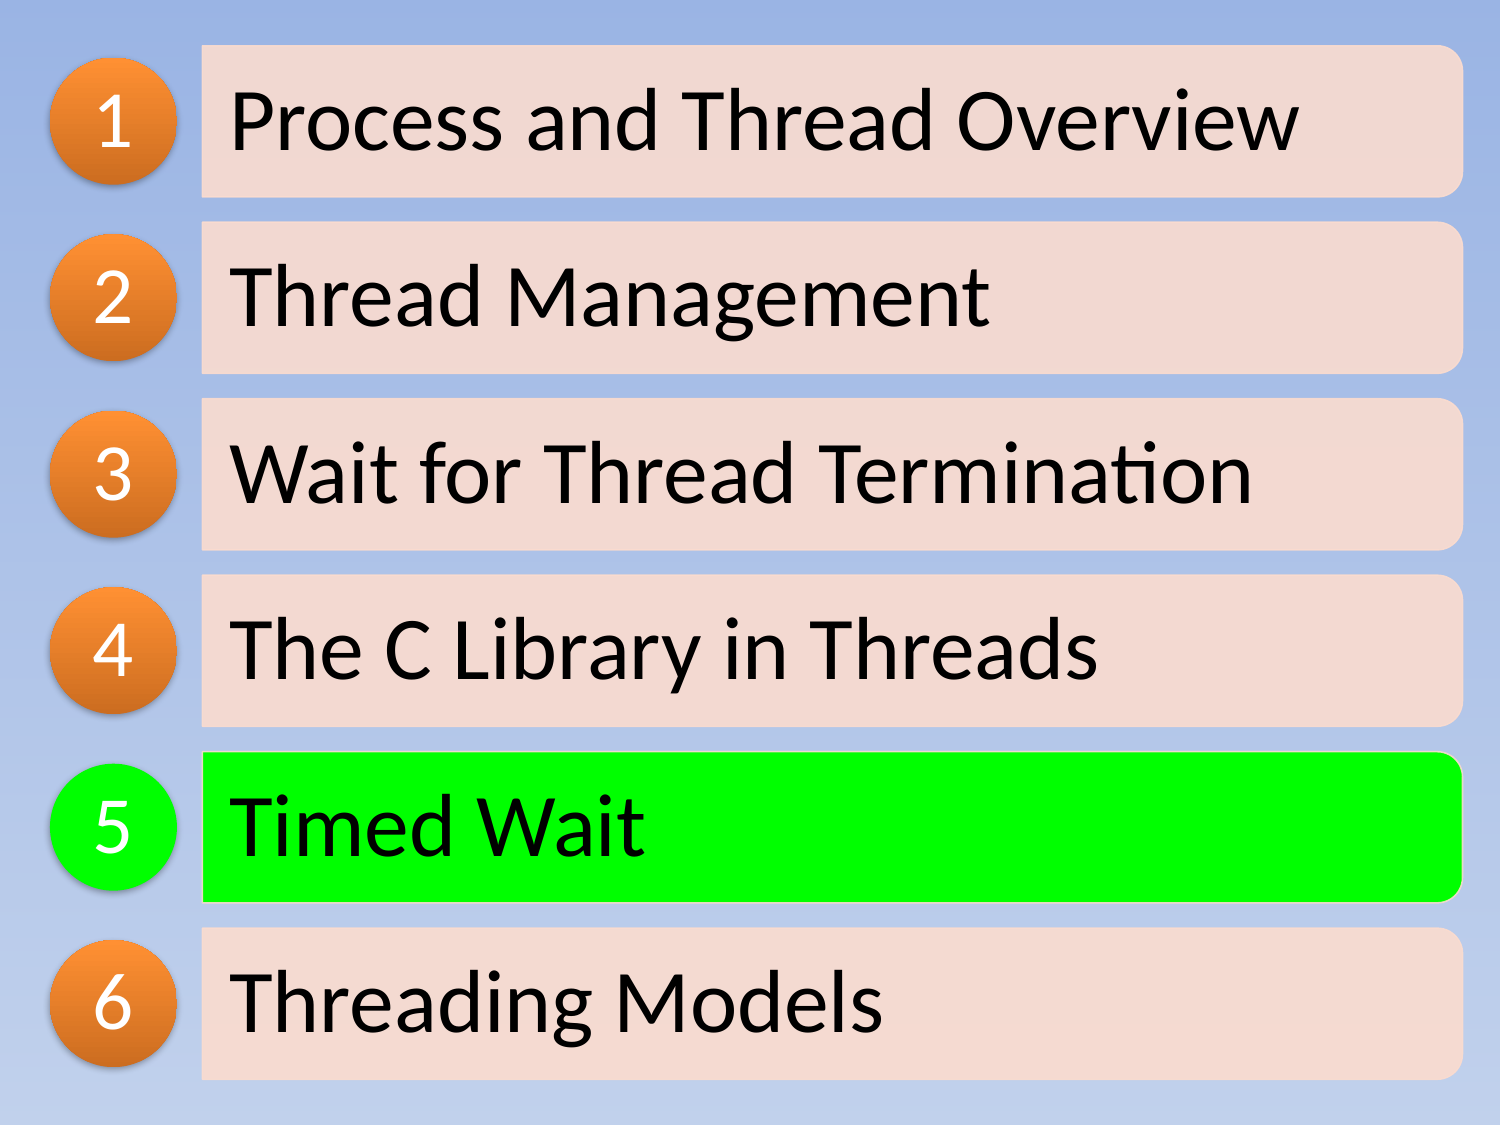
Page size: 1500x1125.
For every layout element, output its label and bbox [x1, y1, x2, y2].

list [49, 37, 1463, 1088]
